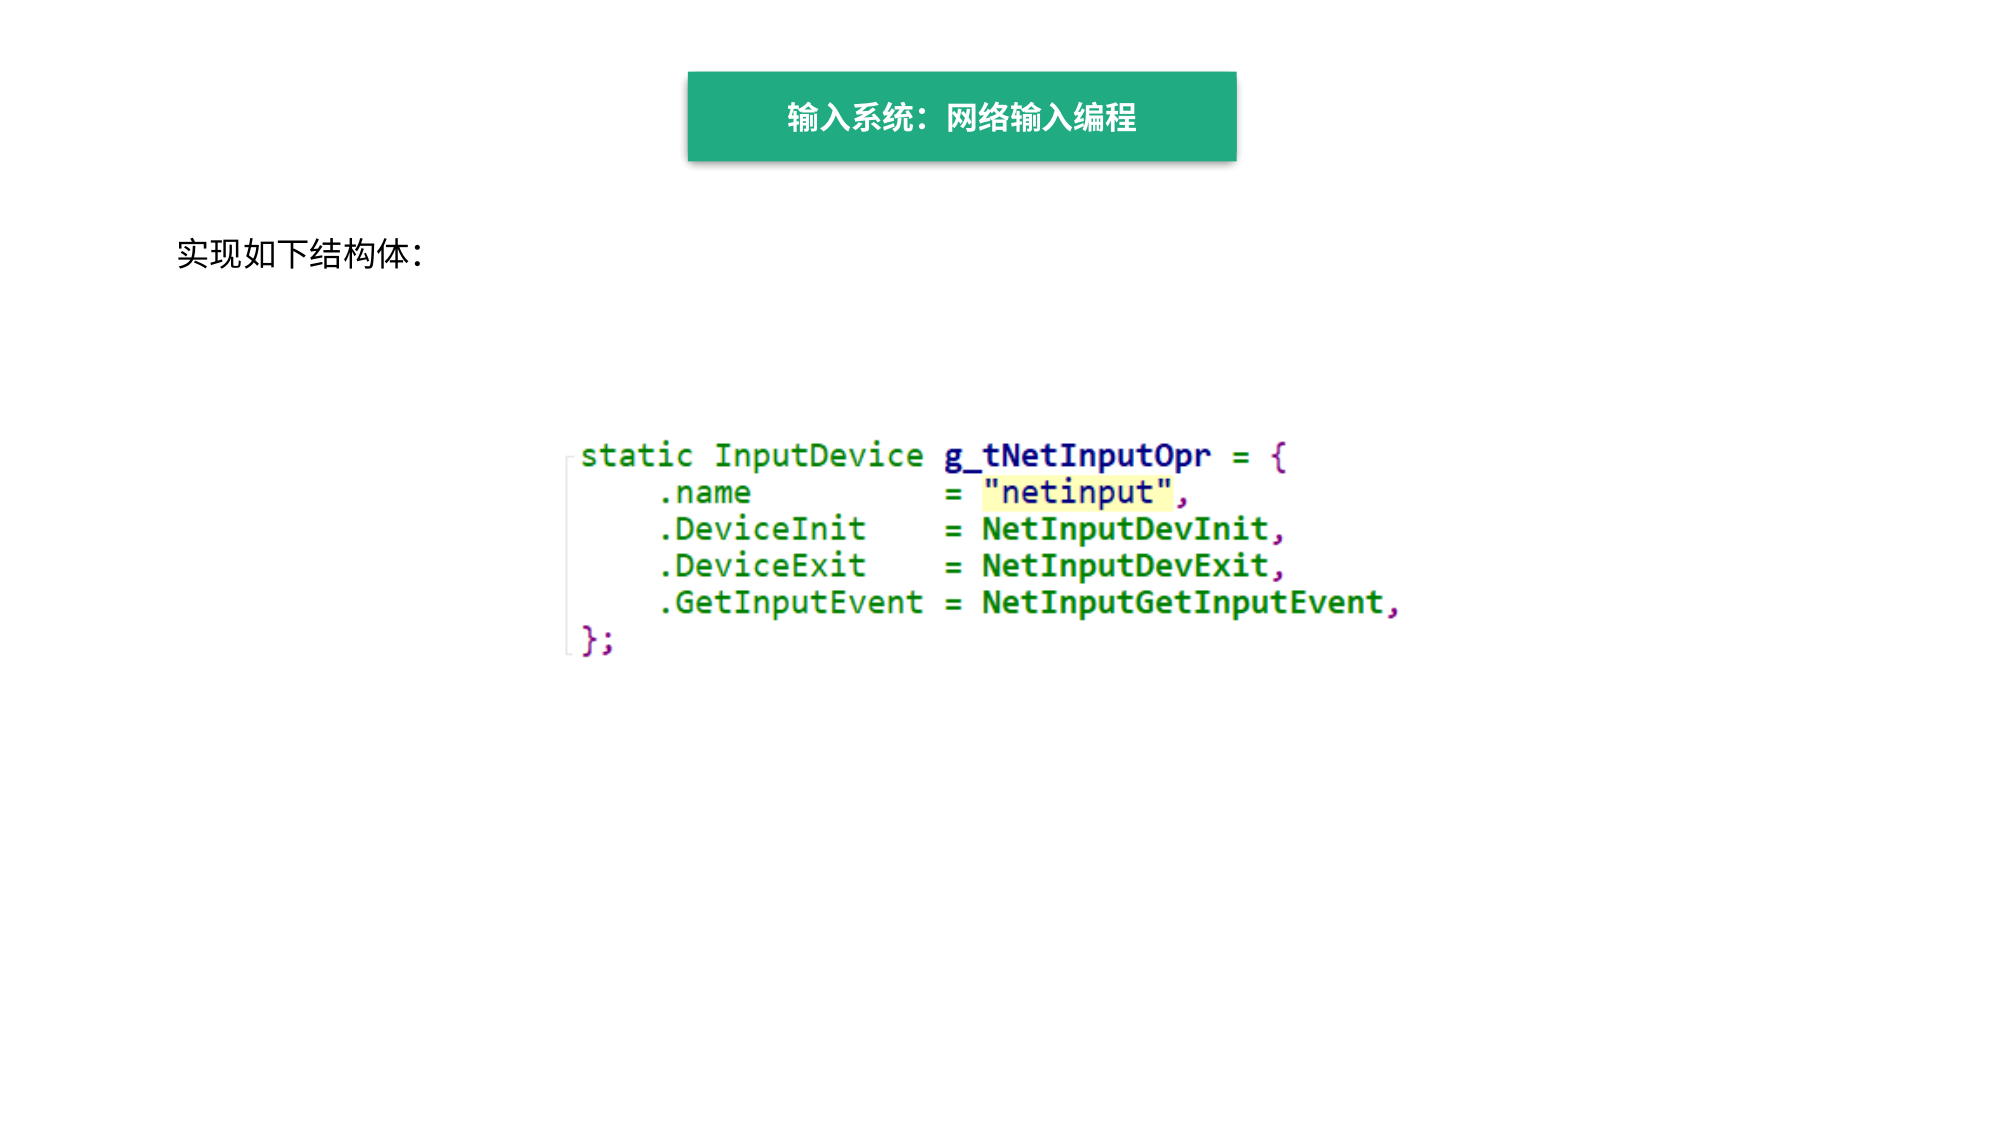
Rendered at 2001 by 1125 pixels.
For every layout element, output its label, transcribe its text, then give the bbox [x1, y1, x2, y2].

picture [558, 423, 1411, 666]
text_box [687, 71, 1237, 162]
text_box 实现如下结构体： [141, 225, 746, 281]
